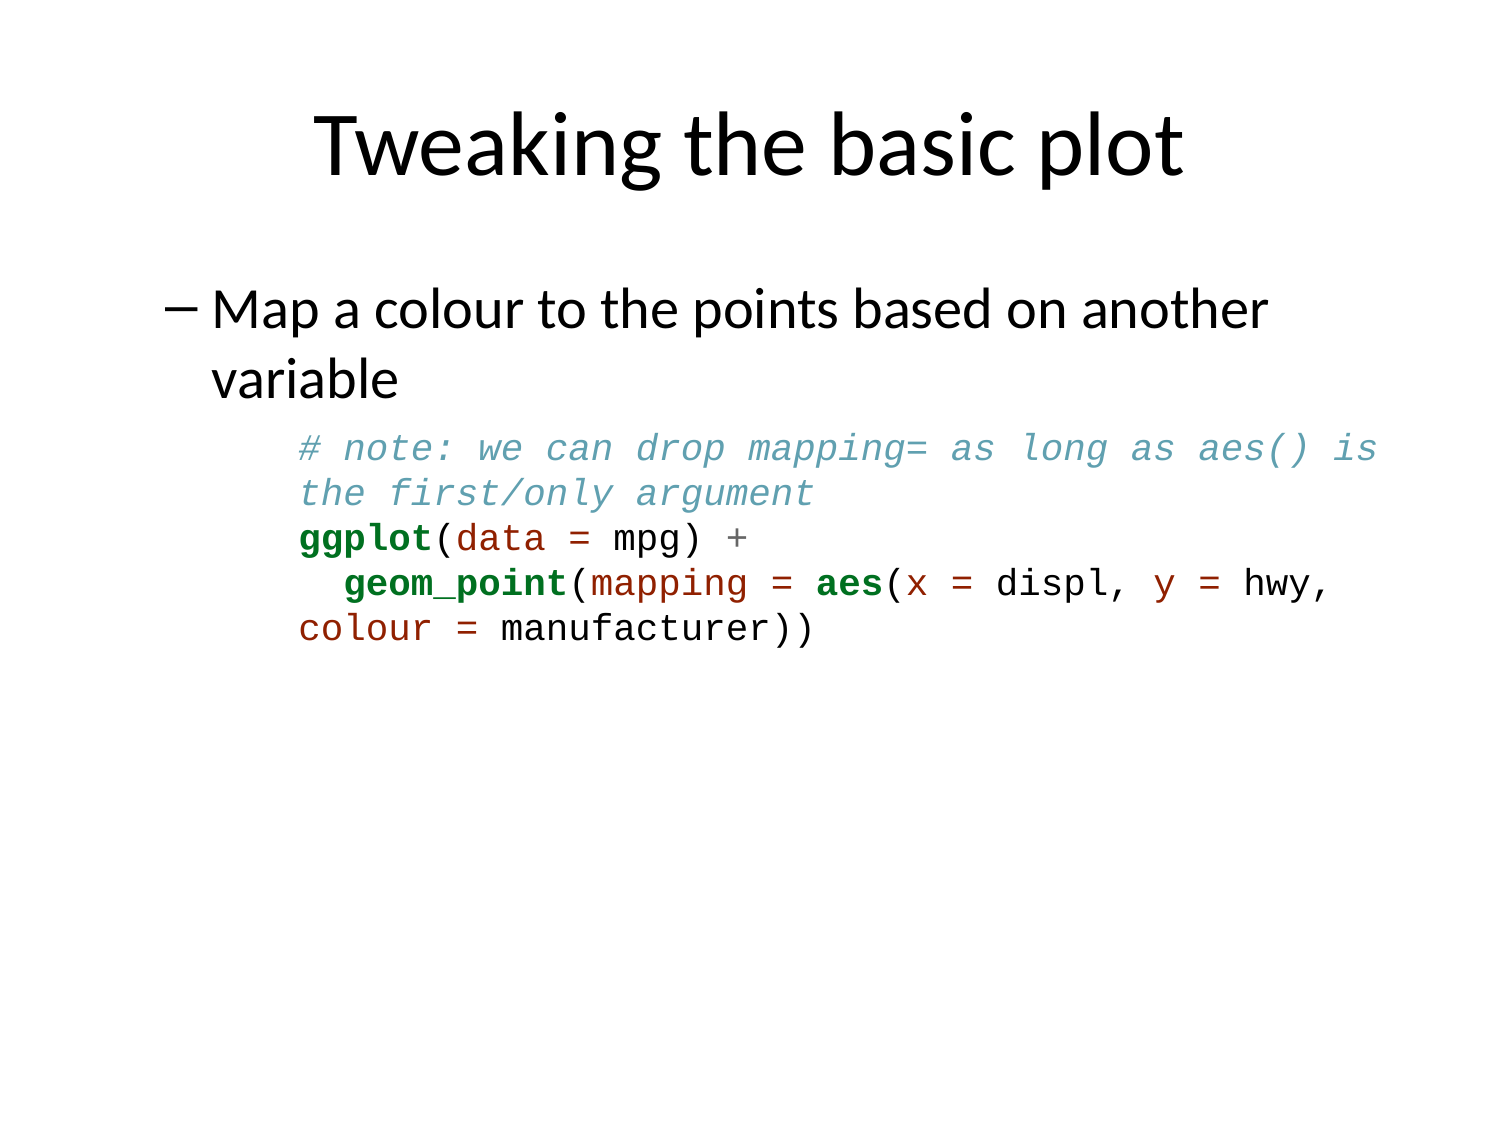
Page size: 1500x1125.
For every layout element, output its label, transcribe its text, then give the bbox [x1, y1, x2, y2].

title Tweaking the basic plot [75, 45, 1425, 233]
list Map a colour to the points based on another variable # note: we can drop mapping= as long as aes() is the first/only argument ggplot(data = mpg) + geom_point(mapping = aes(x = displ, y = hwy, colour = manufacturer)) [75, 262, 1425, 1005]
